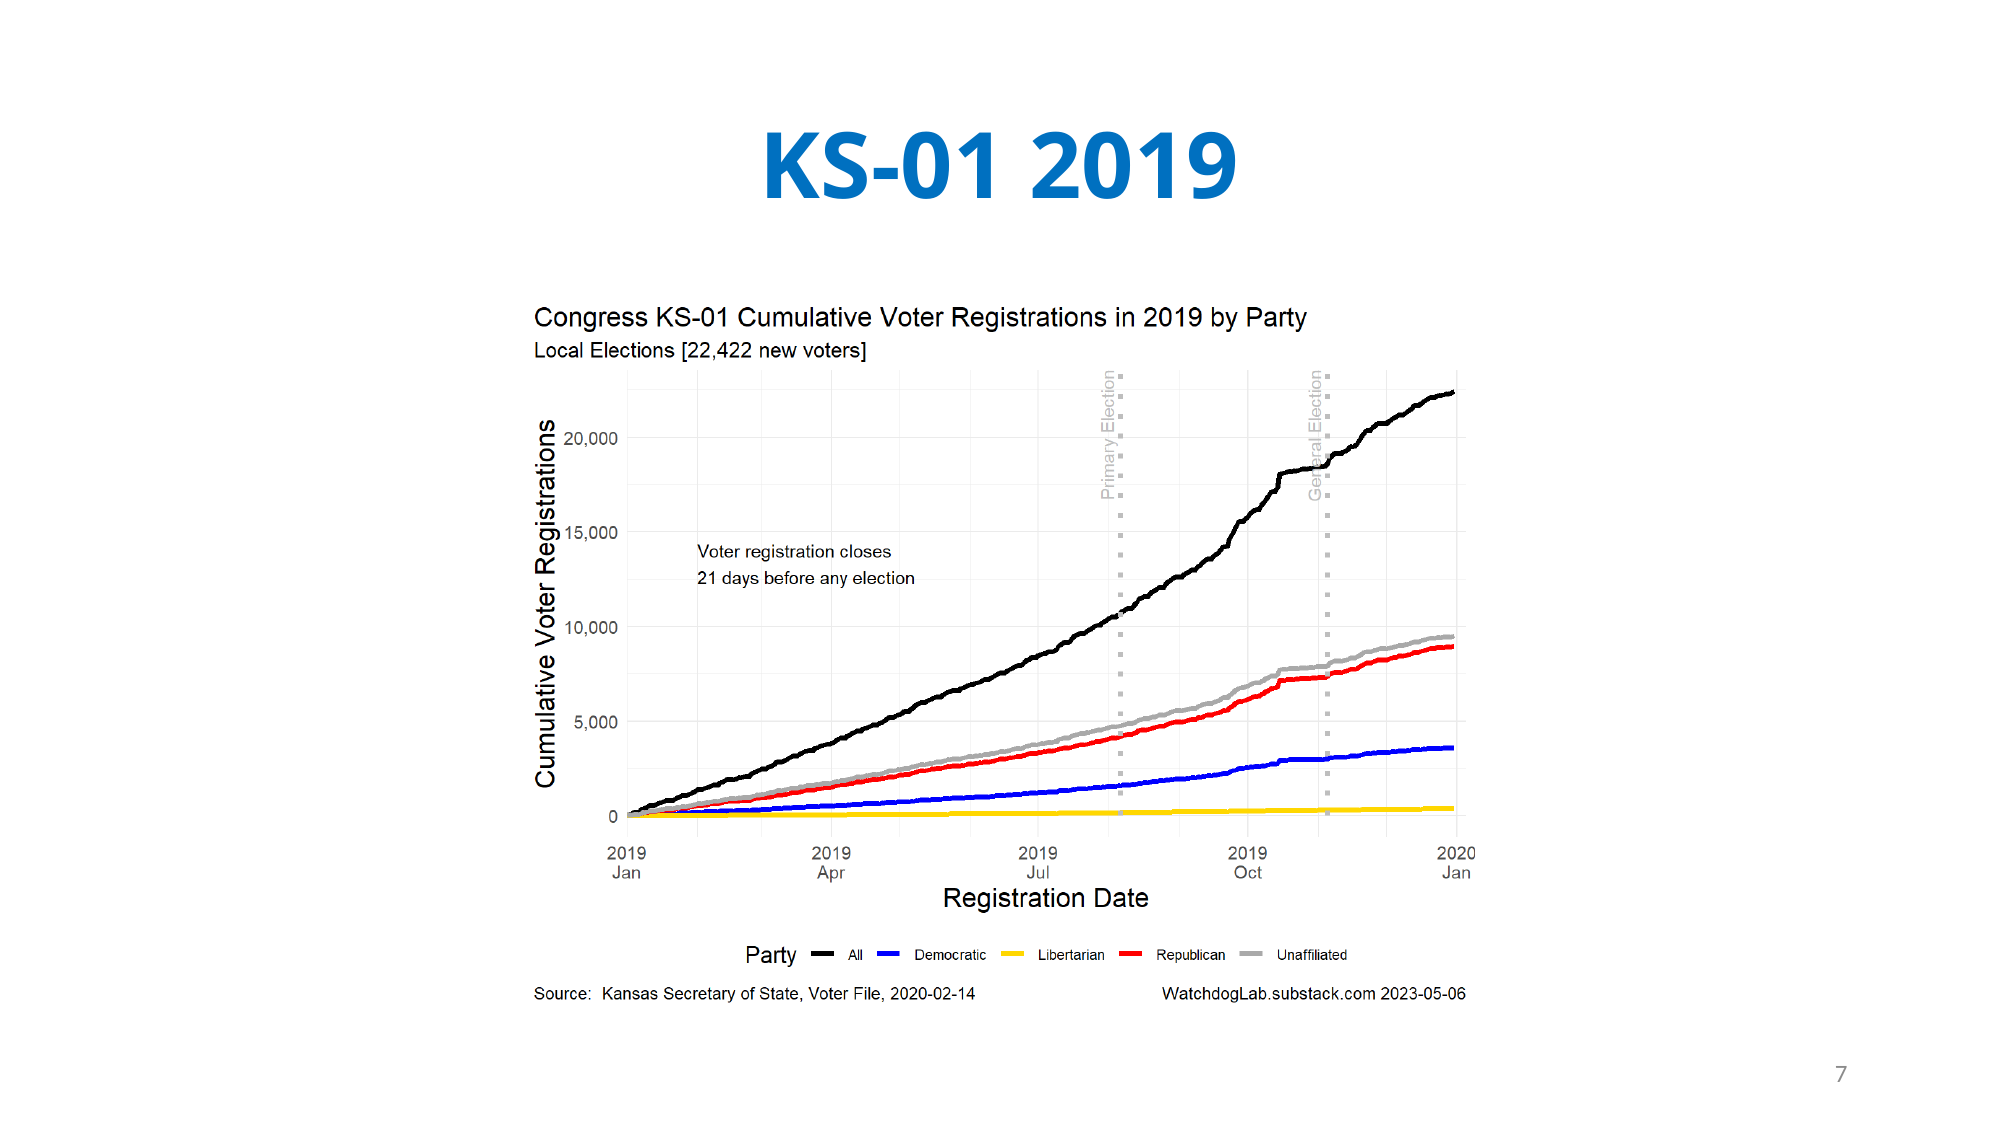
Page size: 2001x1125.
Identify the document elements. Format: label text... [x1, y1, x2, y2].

title KS-01 2019 [137, 59, 1863, 278]
picture [524, 297, 1475, 1011]
slide_number 7 [1412, 1042, 1863, 1103]
